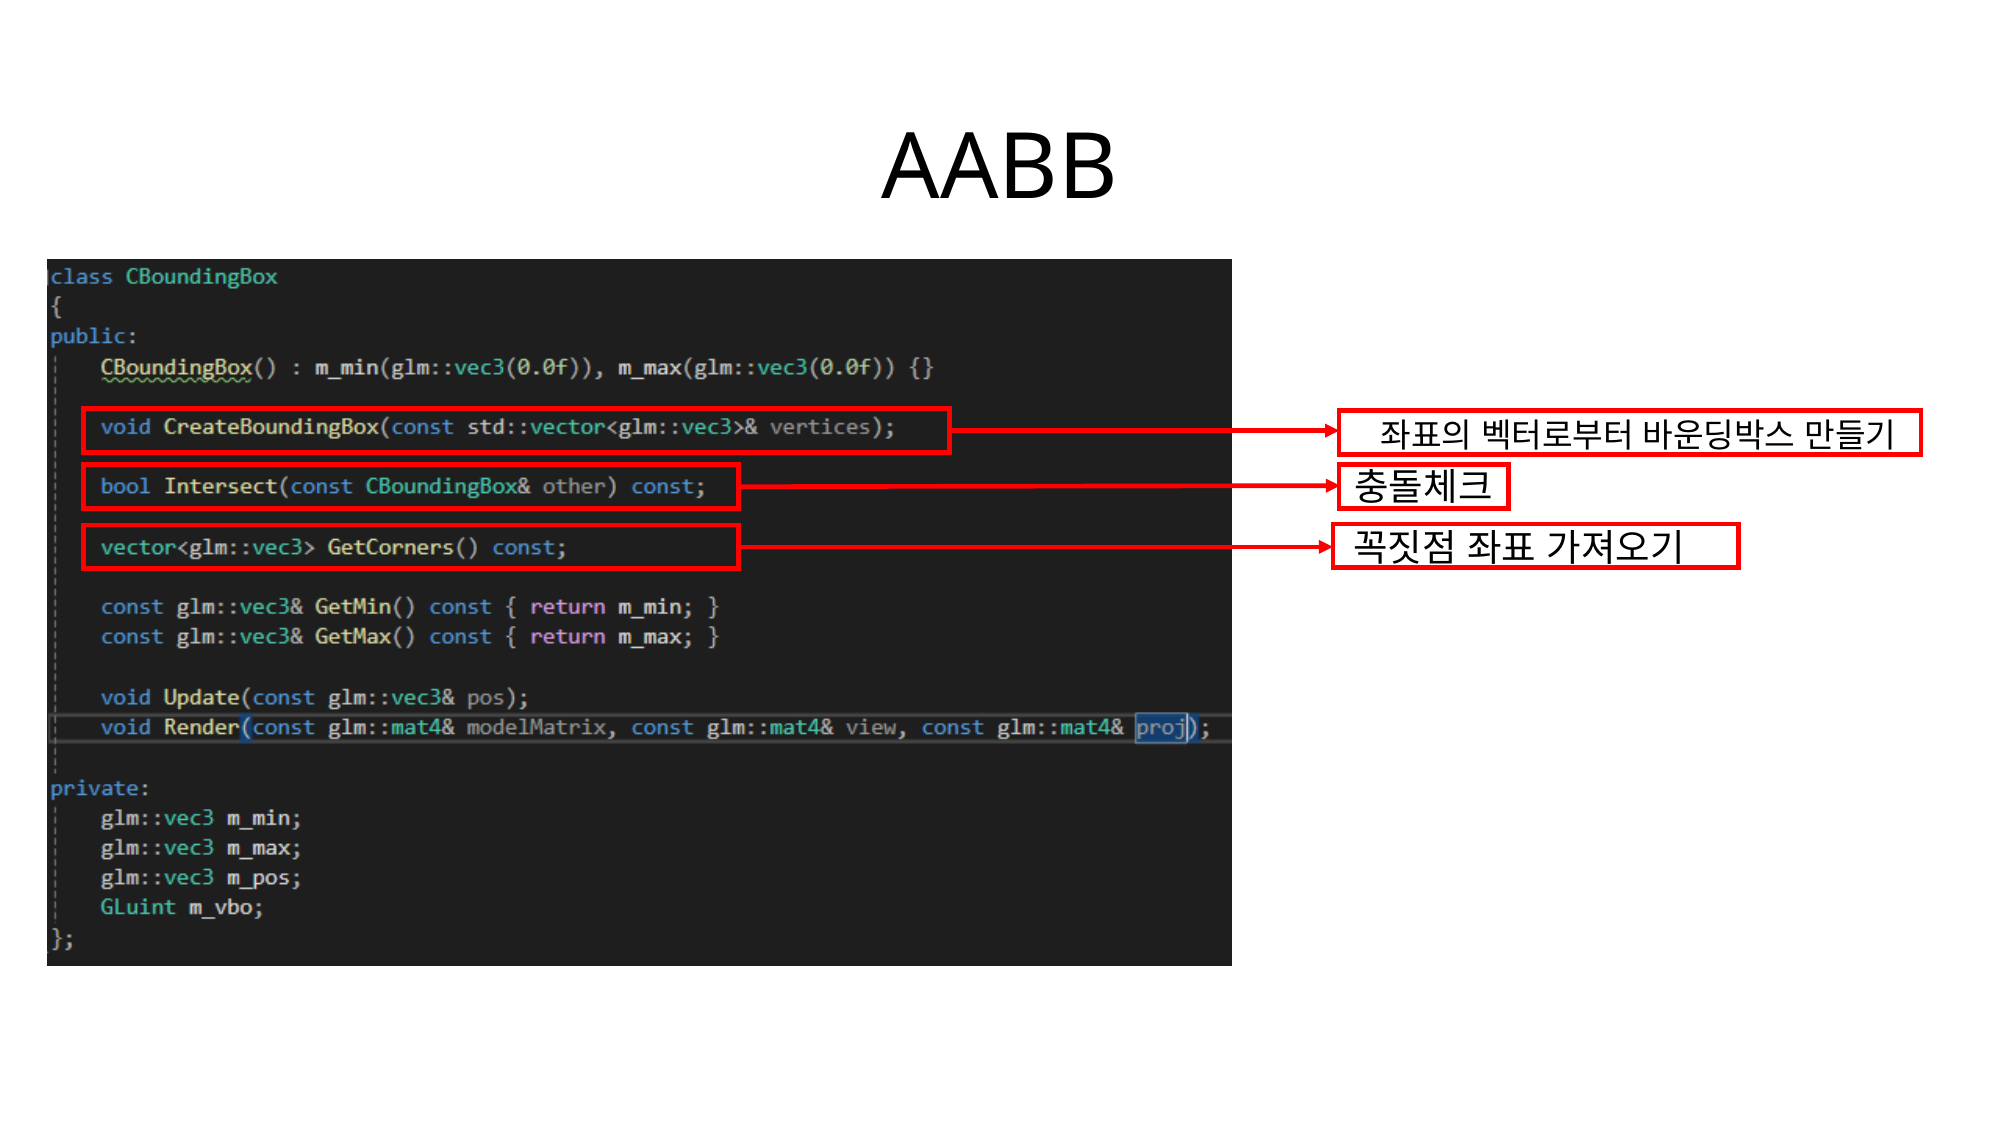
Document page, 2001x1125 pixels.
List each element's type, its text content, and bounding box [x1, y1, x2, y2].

text_box 꼭짓점 좌표 가져오기 [1338, 516, 1745, 576]
title AABB [137, 59, 1863, 278]
picture [47, 259, 1232, 966]
text_box [1338, 410, 1922, 455]
text_box [1332, 523, 1740, 569]
text_box 좌표의 벡터로부터 바운딩박스 만들기 [1365, 406, 1912, 410]
text_box 좌표의 벡터로부터 바운딩박스 만들기 [1365, 455, 1912, 462]
text_box 충돌체크 [1339, 455, 1508, 516]
